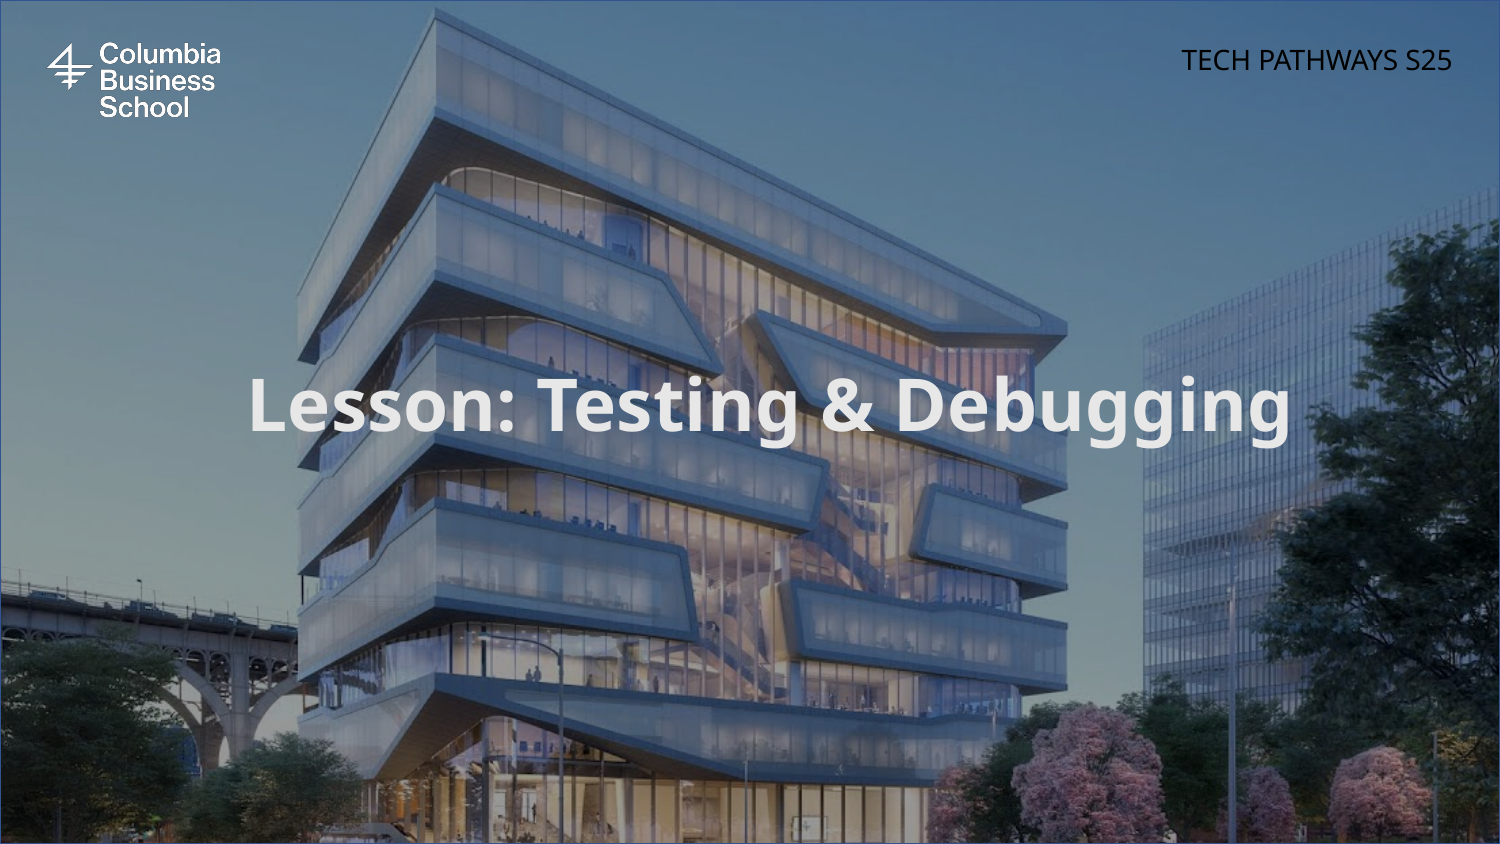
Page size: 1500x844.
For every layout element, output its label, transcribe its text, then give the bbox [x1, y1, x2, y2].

picture [1, 1, 1499, 843]
text_box Lesson: Testing & Debugging [231, 353, 1495, 463]
list TECH PATHWAYS S25 [1041, 46, 1453, 117]
